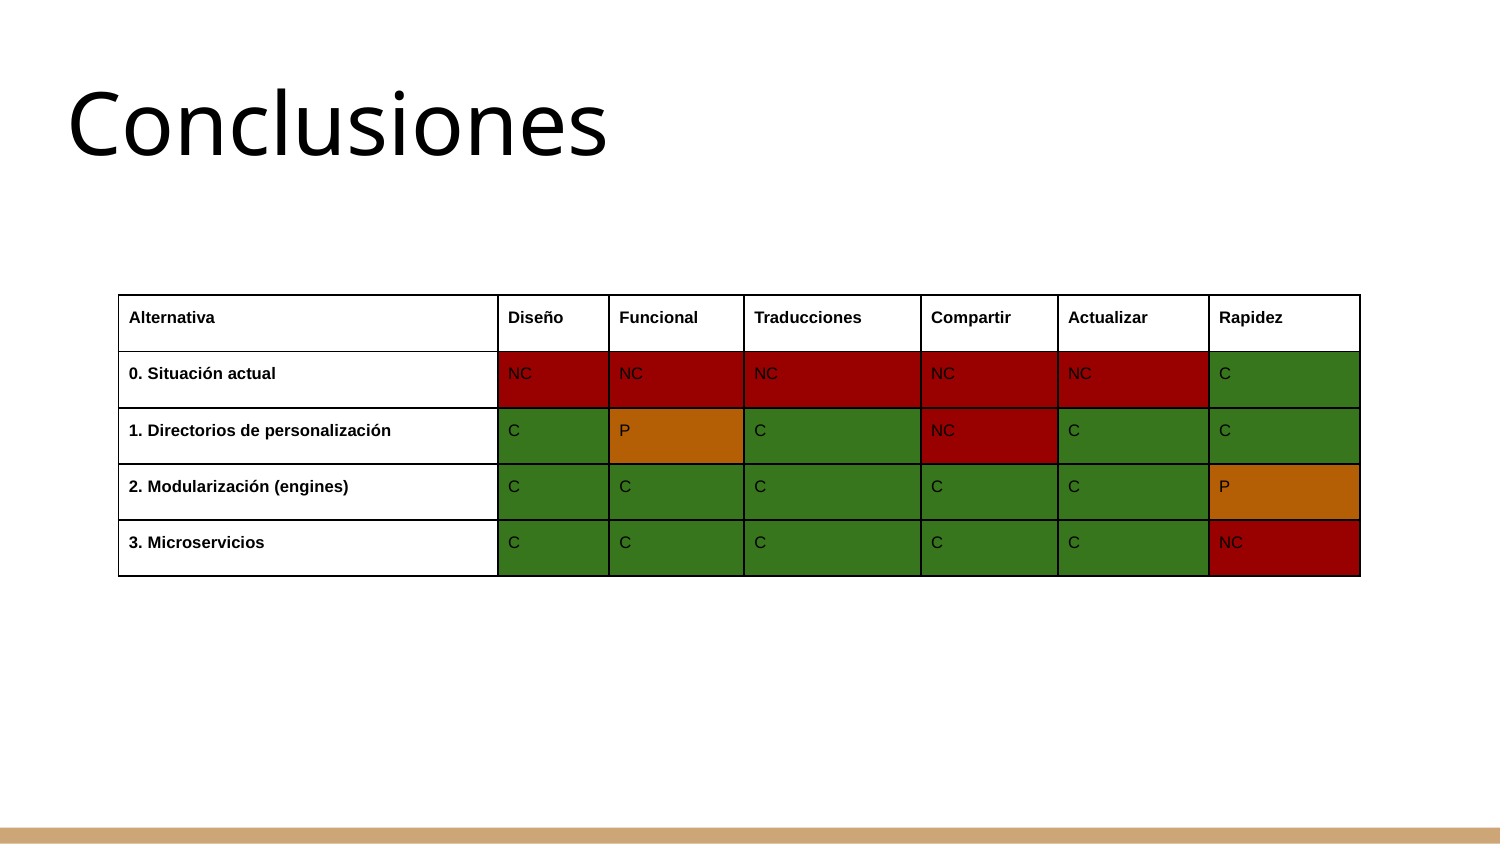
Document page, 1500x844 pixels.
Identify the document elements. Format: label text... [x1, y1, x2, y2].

table_cell C [745, 521, 920, 575]
table_header Actualizar [1059, 296, 1208, 351]
table_cell 3. Microservicios [119, 521, 497, 575]
table_cell C [1059, 409, 1208, 463]
table_cell NC [1210, 521, 1359, 575]
table_header Alternativa [119, 296, 497, 351]
table_cell C [610, 465, 743, 519]
table_cell C [610, 521, 743, 575]
table_cell NC [745, 352, 920, 407]
table_cell 1. Directorios de personalización [119, 409, 497, 463]
table_cell P [1210, 465, 1359, 519]
table_cell C [745, 465, 920, 519]
table_cell C [1059, 465, 1208, 519]
table_cell C [1210, 352, 1359, 407]
table_cell C [922, 465, 1057, 519]
table_cell NC [499, 352, 608, 407]
table_cell 0. Situación actual [119, 352, 497, 407]
table_cell 2. Modularización (engines) [119, 465, 497, 519]
table_header Compartir [922, 296, 1057, 351]
title Conclusiones [51, 51, 1449, 189]
table_header Rapidez [1210, 296, 1359, 351]
table_cell C [745, 409, 920, 463]
table_cell C [499, 409, 608, 463]
table_header Funcional [610, 296, 743, 351]
table_cell C [499, 521, 608, 575]
table_cell C [499, 465, 608, 519]
table_cell C [922, 521, 1057, 575]
table_cell NC [610, 352, 743, 407]
table_cell NC [922, 352, 1057, 407]
table_cell NC [1059, 352, 1208, 407]
table_header Diseño [499, 296, 608, 351]
table_cell C [1210, 409, 1359, 463]
table_cell P [610, 409, 743, 463]
table_header Traducciones [745, 296, 920, 351]
table_cell NC [922, 409, 1057, 463]
table_cell C [1059, 521, 1208, 575]
